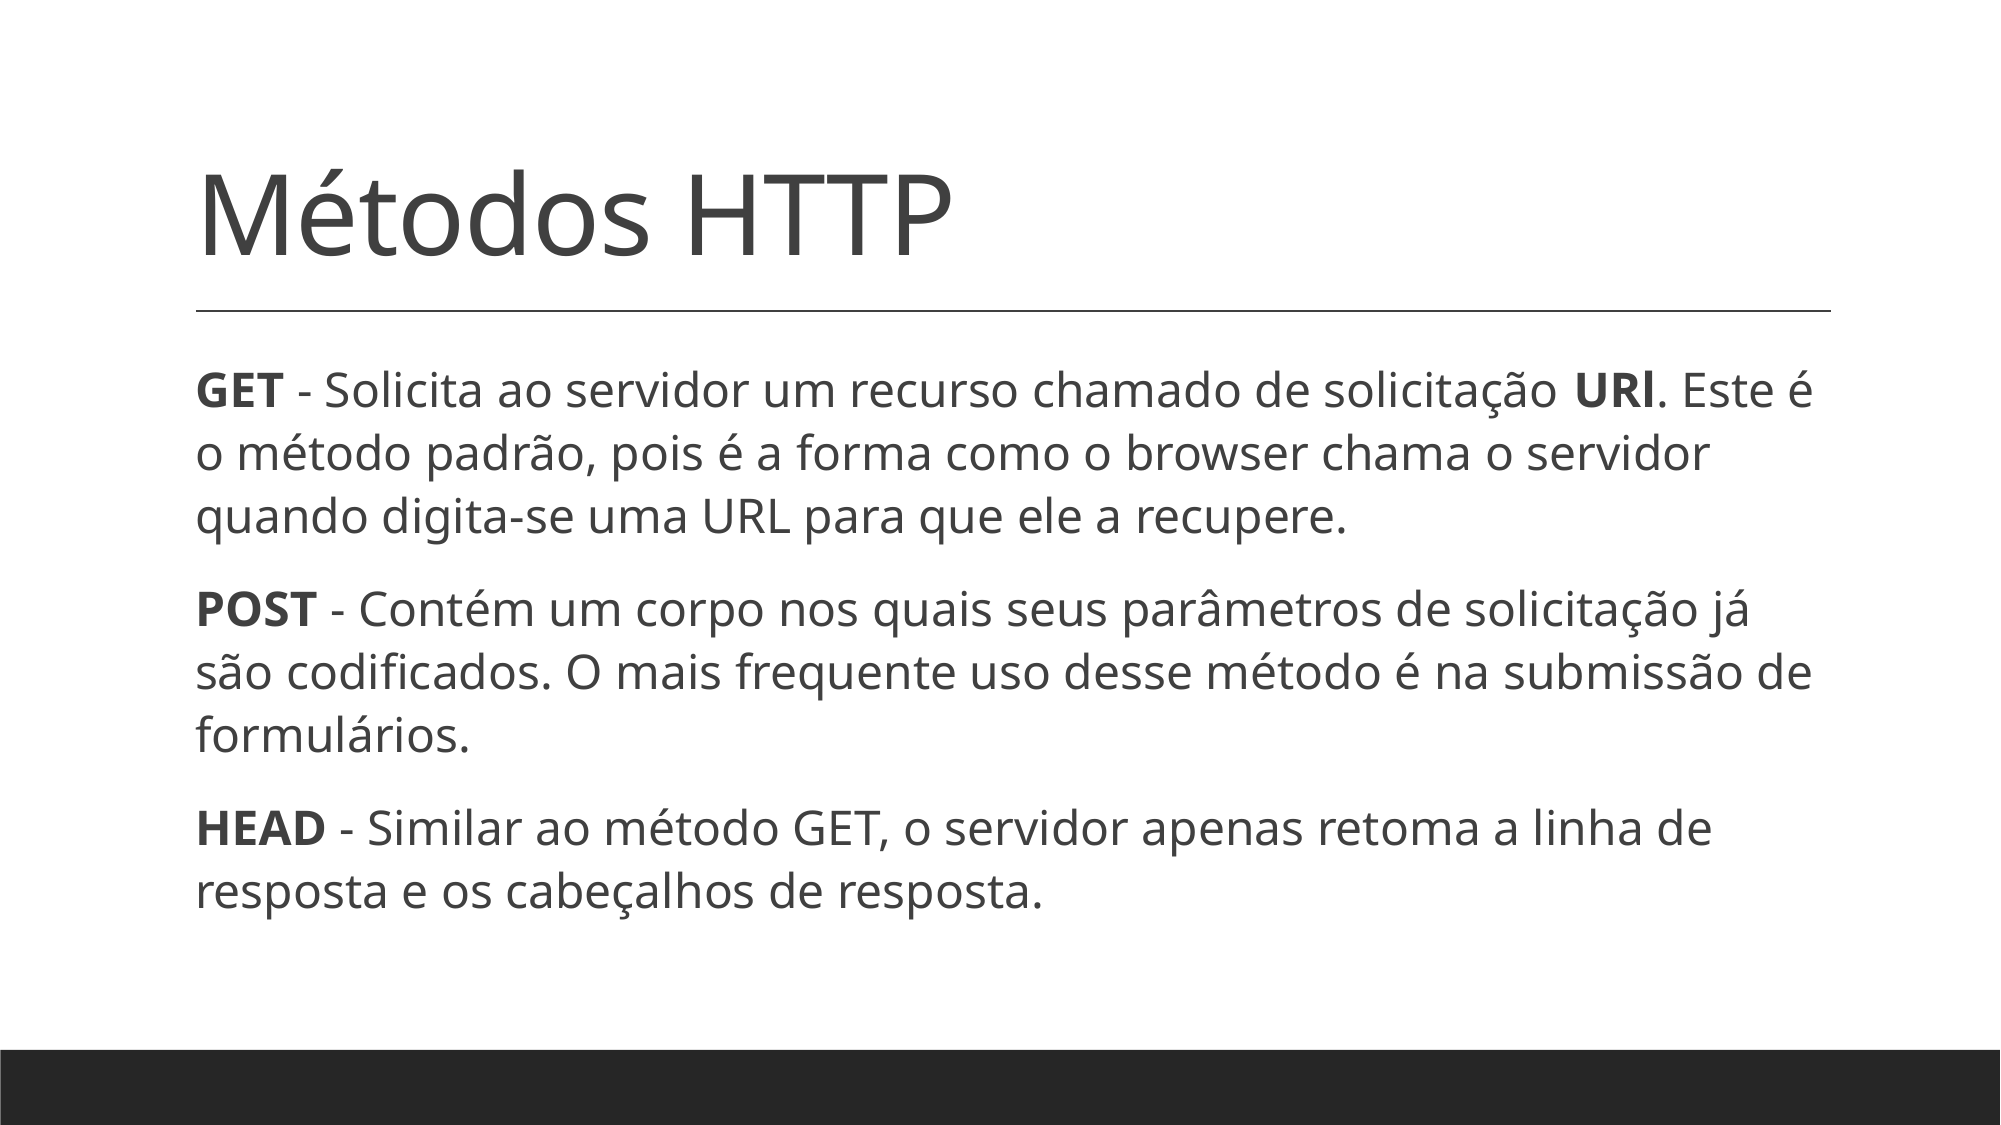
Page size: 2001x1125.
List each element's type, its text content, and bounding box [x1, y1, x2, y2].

title Métodos HTTP [180, 47, 1830, 285]
list GET - Solicita ao servidor um recurso chamado de solicitação URl. Este é o método padrão, pois é a forma como o browser chama o servidor quando digita-se uma URL para que ele a recupere. POST - Contém um corpo nos quais seus parâmetros de solicitação já são codificados. O mais frequente uso desse método é na submissão de formulários. HEAD - Similar ao método GET, o servidor apenas retoma a linha de resposta e os cabeçalhos de resposta. [180, 345, 1830, 963]
